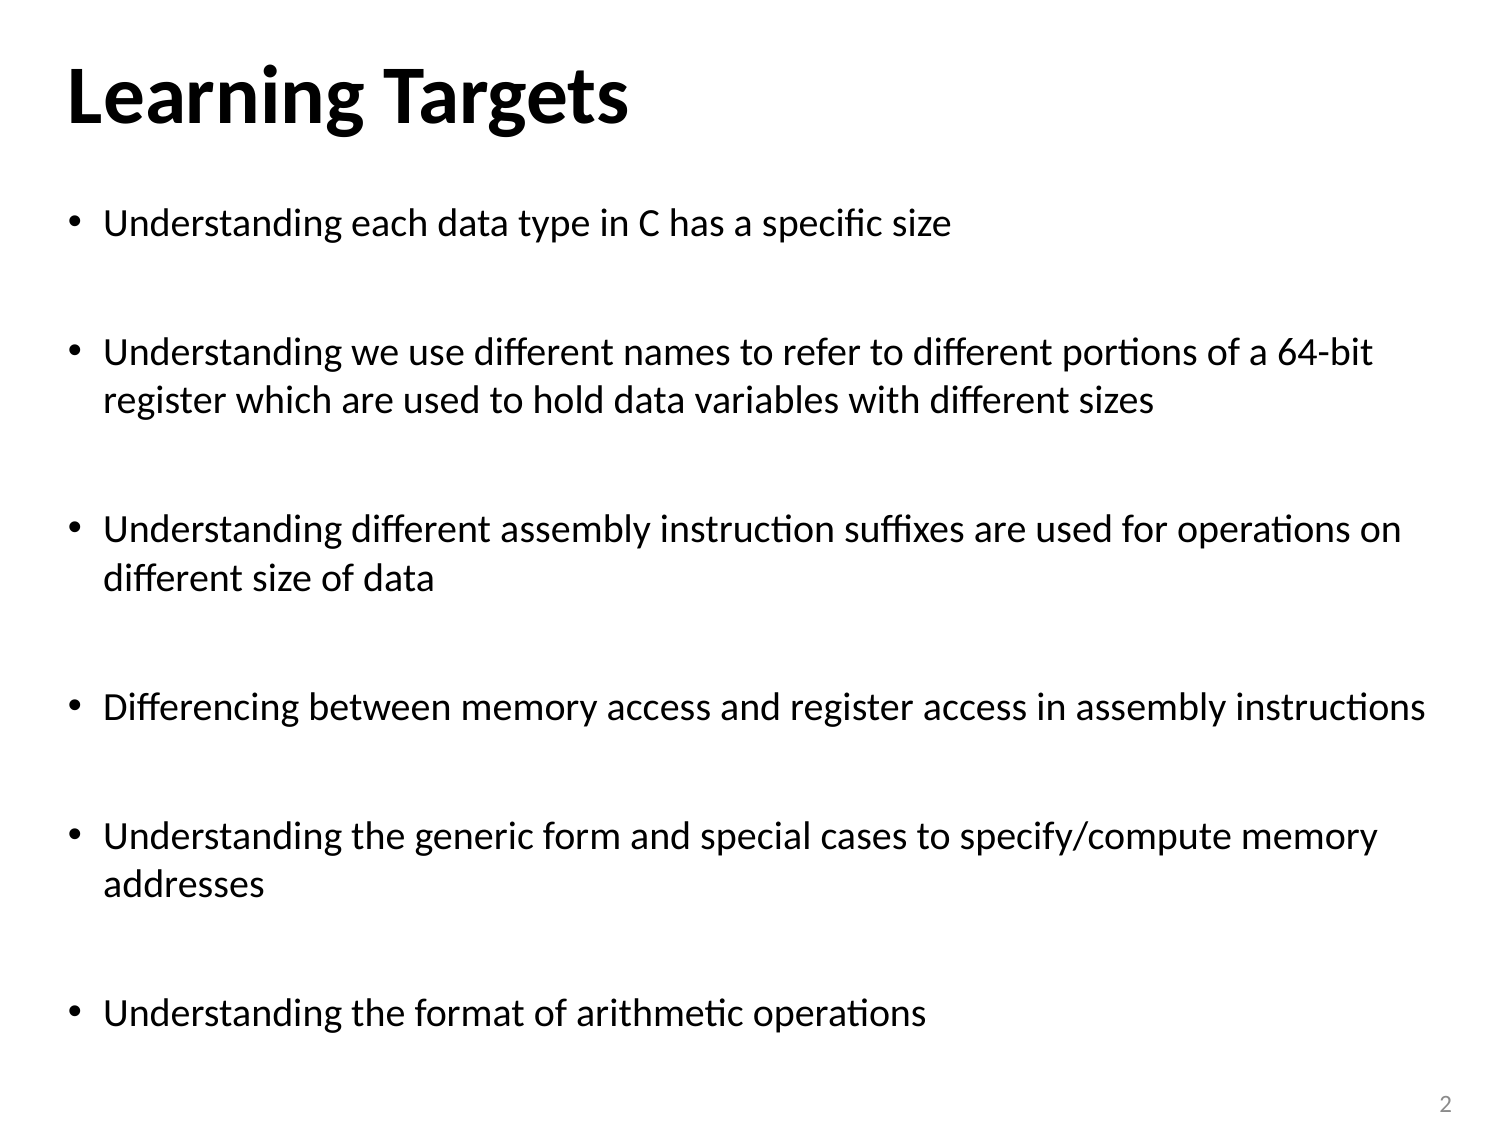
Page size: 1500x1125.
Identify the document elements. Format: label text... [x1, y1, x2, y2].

slide_number 2 [1390, 1079, 1468, 1125]
list Understanding each data type in C has a specific size Understanding we use different names to refer to different portions of a 64-bit register which are used to hold data variables with different sizes Understanding different assembly instruction suffixes are used for operations on different size of data Differencing between memory access and register access in assembly instructions Understanding the generic form and special cases to specify/compute memory addresses Understanding the format of arithmetic operations [52, 189, 1447, 1064]
title Learning Targets [52, 27, 1447, 166]
